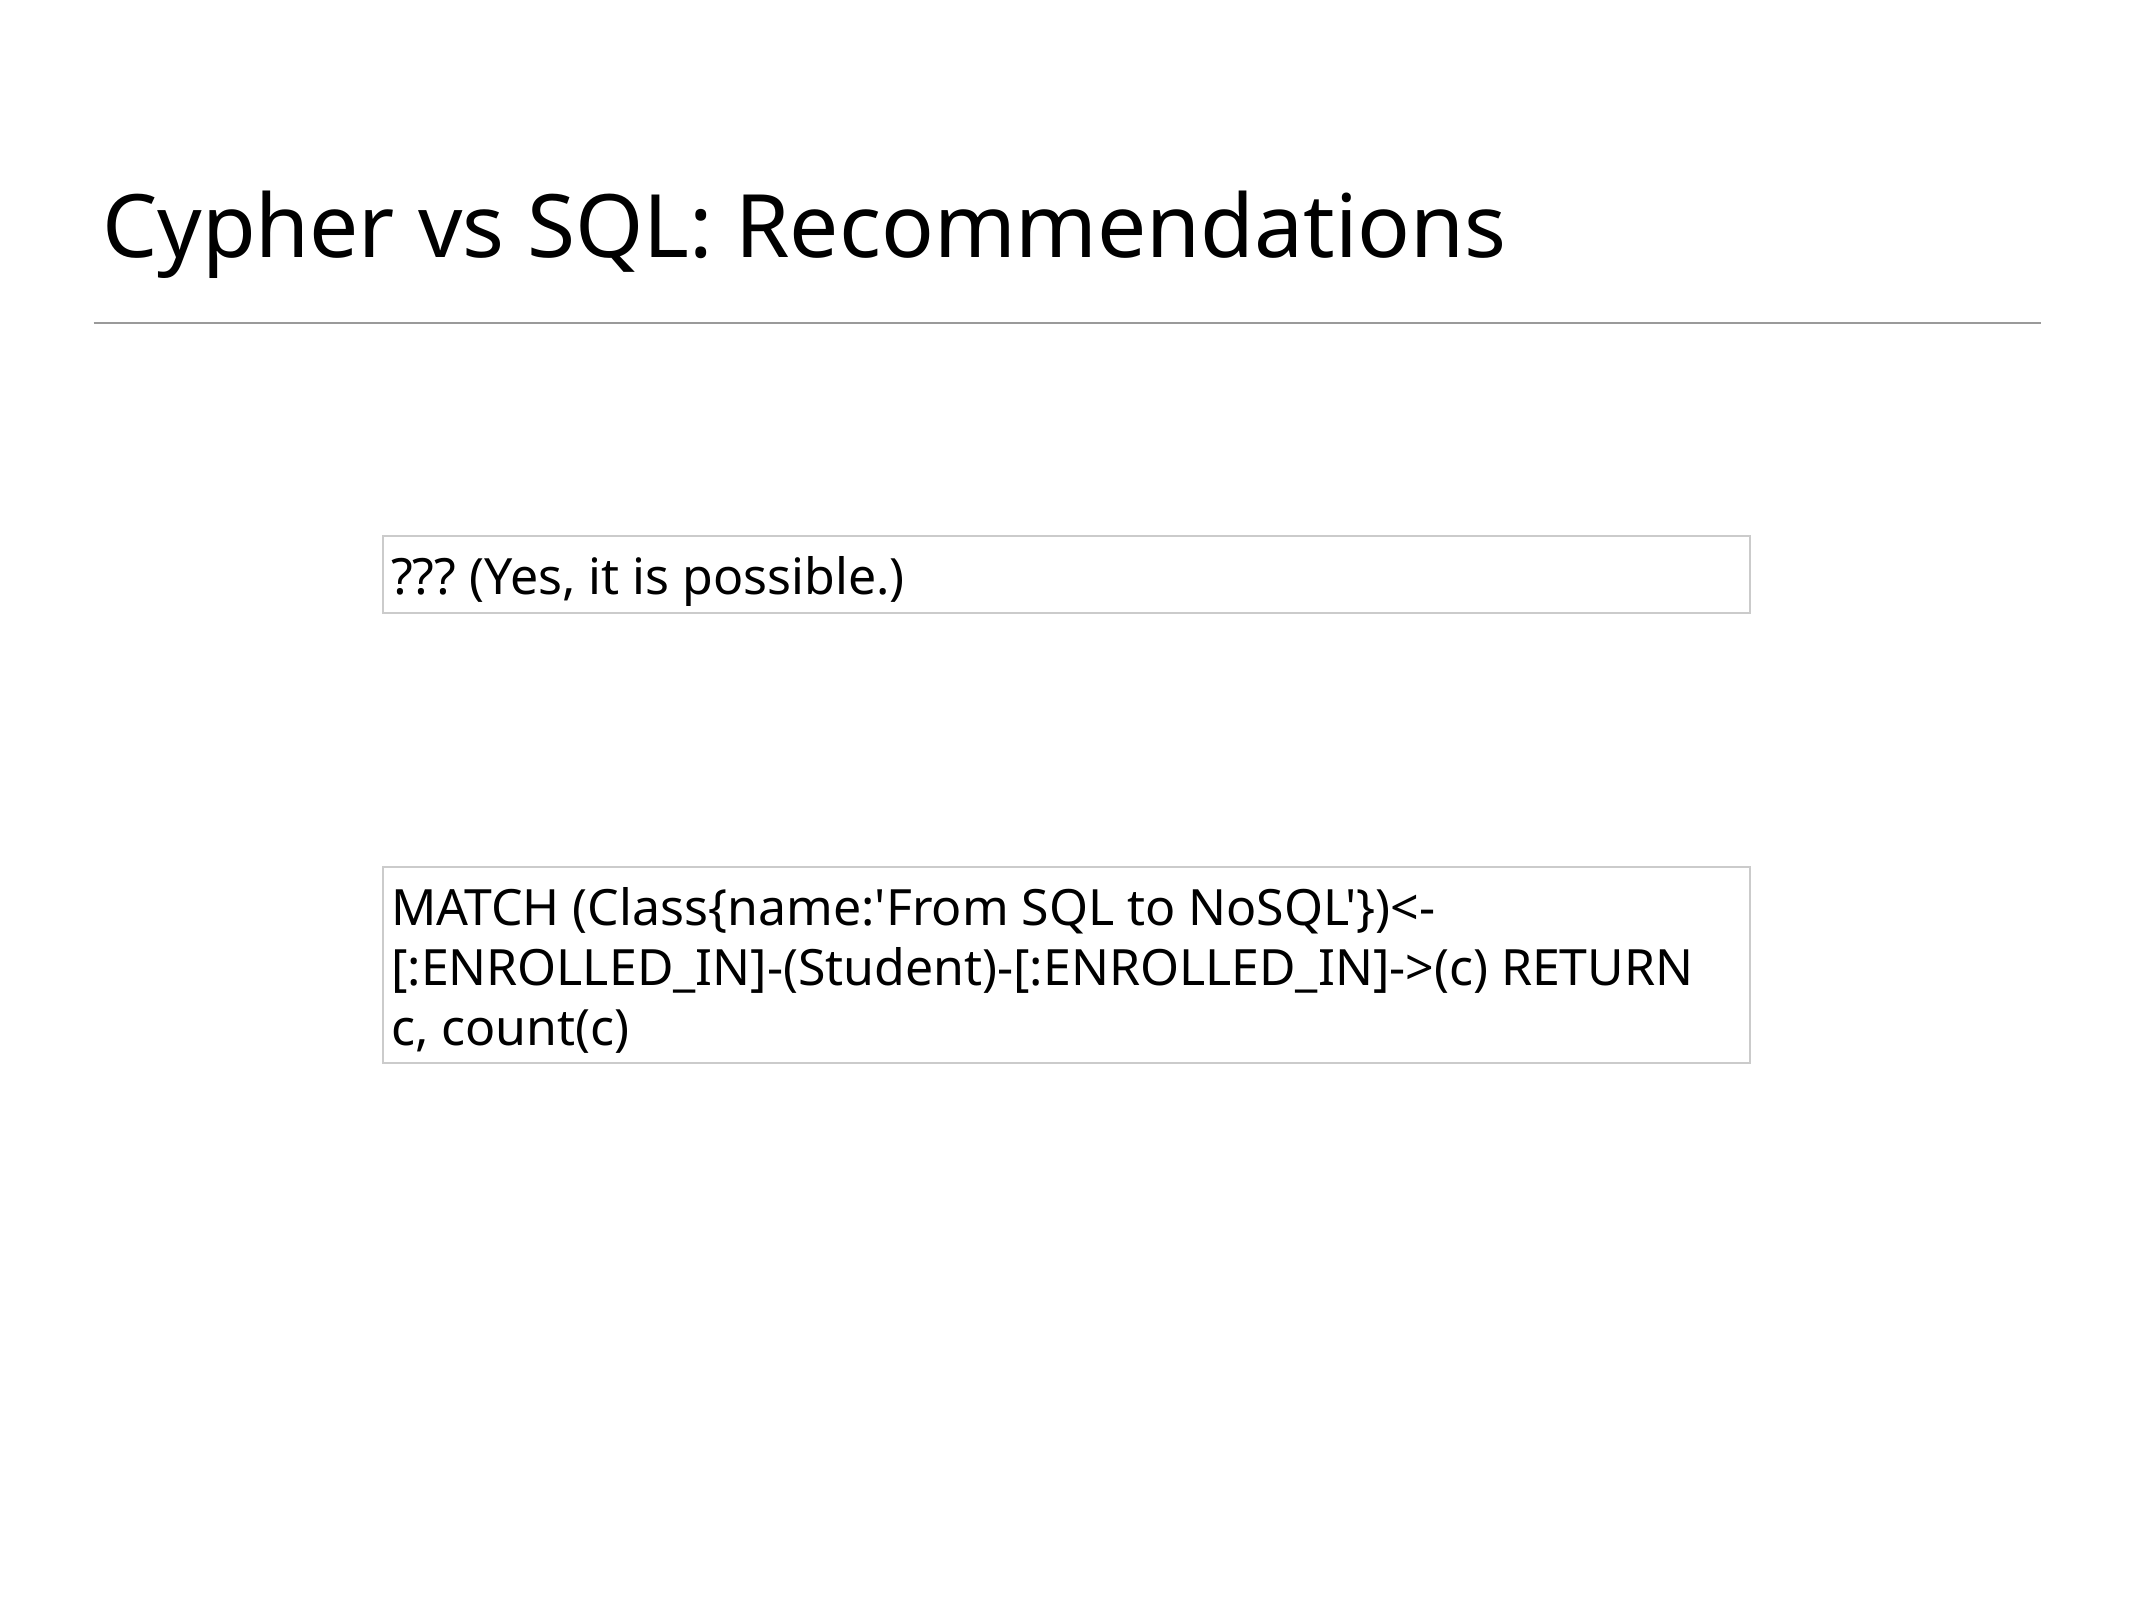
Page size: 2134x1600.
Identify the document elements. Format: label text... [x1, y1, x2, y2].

text_box MATCH (Class{name:'From SQL to NoSQL'})<-[:ENROLLED_IN]-(Student)-[:ENROLLED_IN]->(c) RETURN c, count(c) [382, 866, 1751, 1064]
text_box ??? (Yes, it is possible.) [382, 536, 1751, 613]
title Cypher vs SQL: Recommendations [93, 53, 2041, 284]
